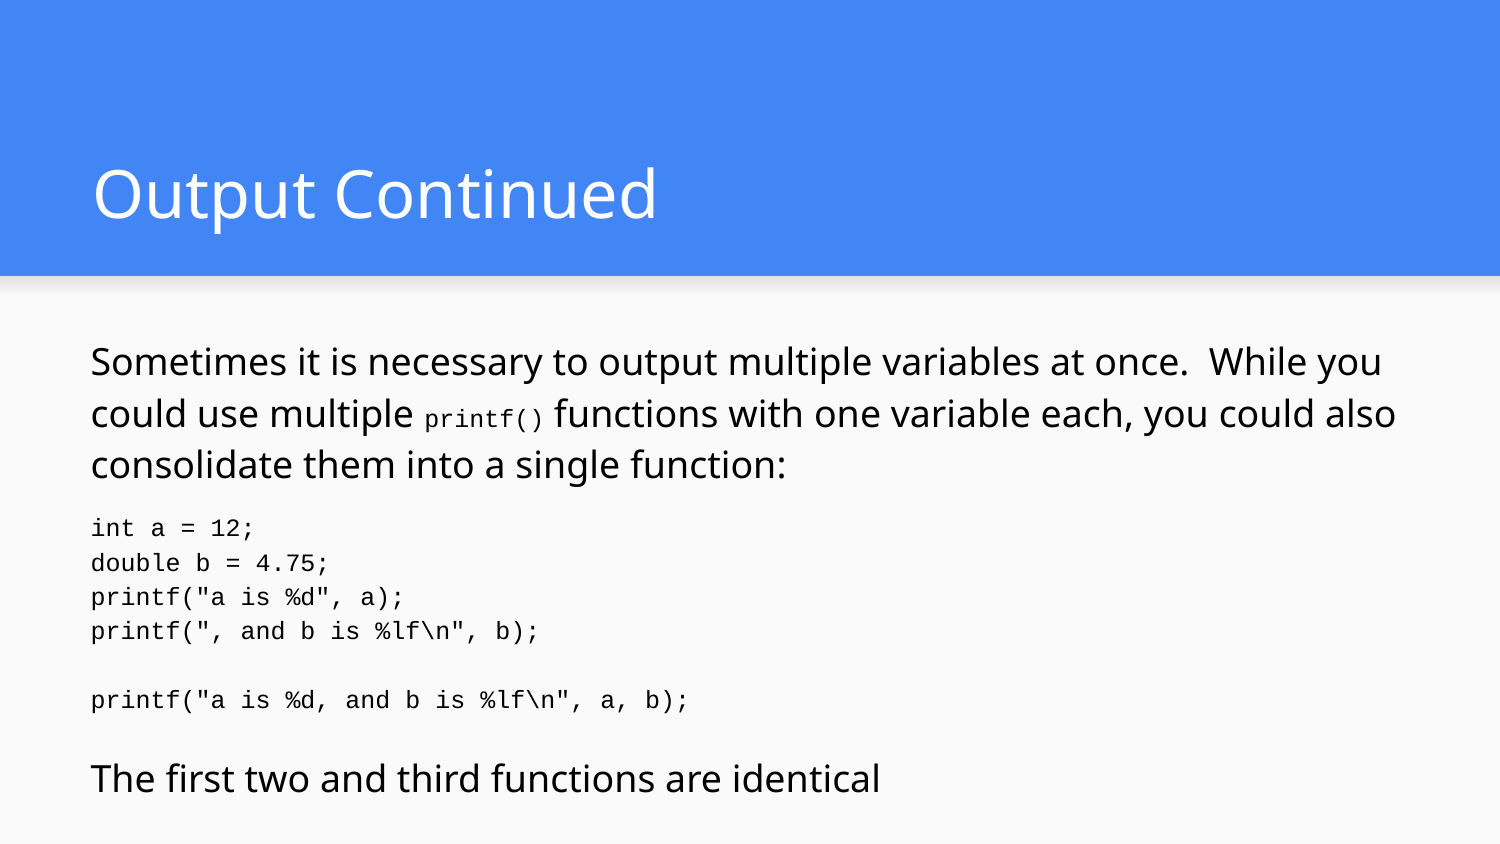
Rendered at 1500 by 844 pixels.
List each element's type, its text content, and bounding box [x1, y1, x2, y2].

list Sometimes it is necessary to output multiple variables at once. While you could use multiple printf() functions with one variable each, you could also consolidate them into a single function: int a = 12; double b = 4.75; printf("a is %d", a); printf(", and b is %lf\n", b); printf("a is %d, and b is %lf\n", a, b); The first two and third functions are identical [75, 316, 1425, 761]
title Output Continued [77, 121, 1427, 248]
